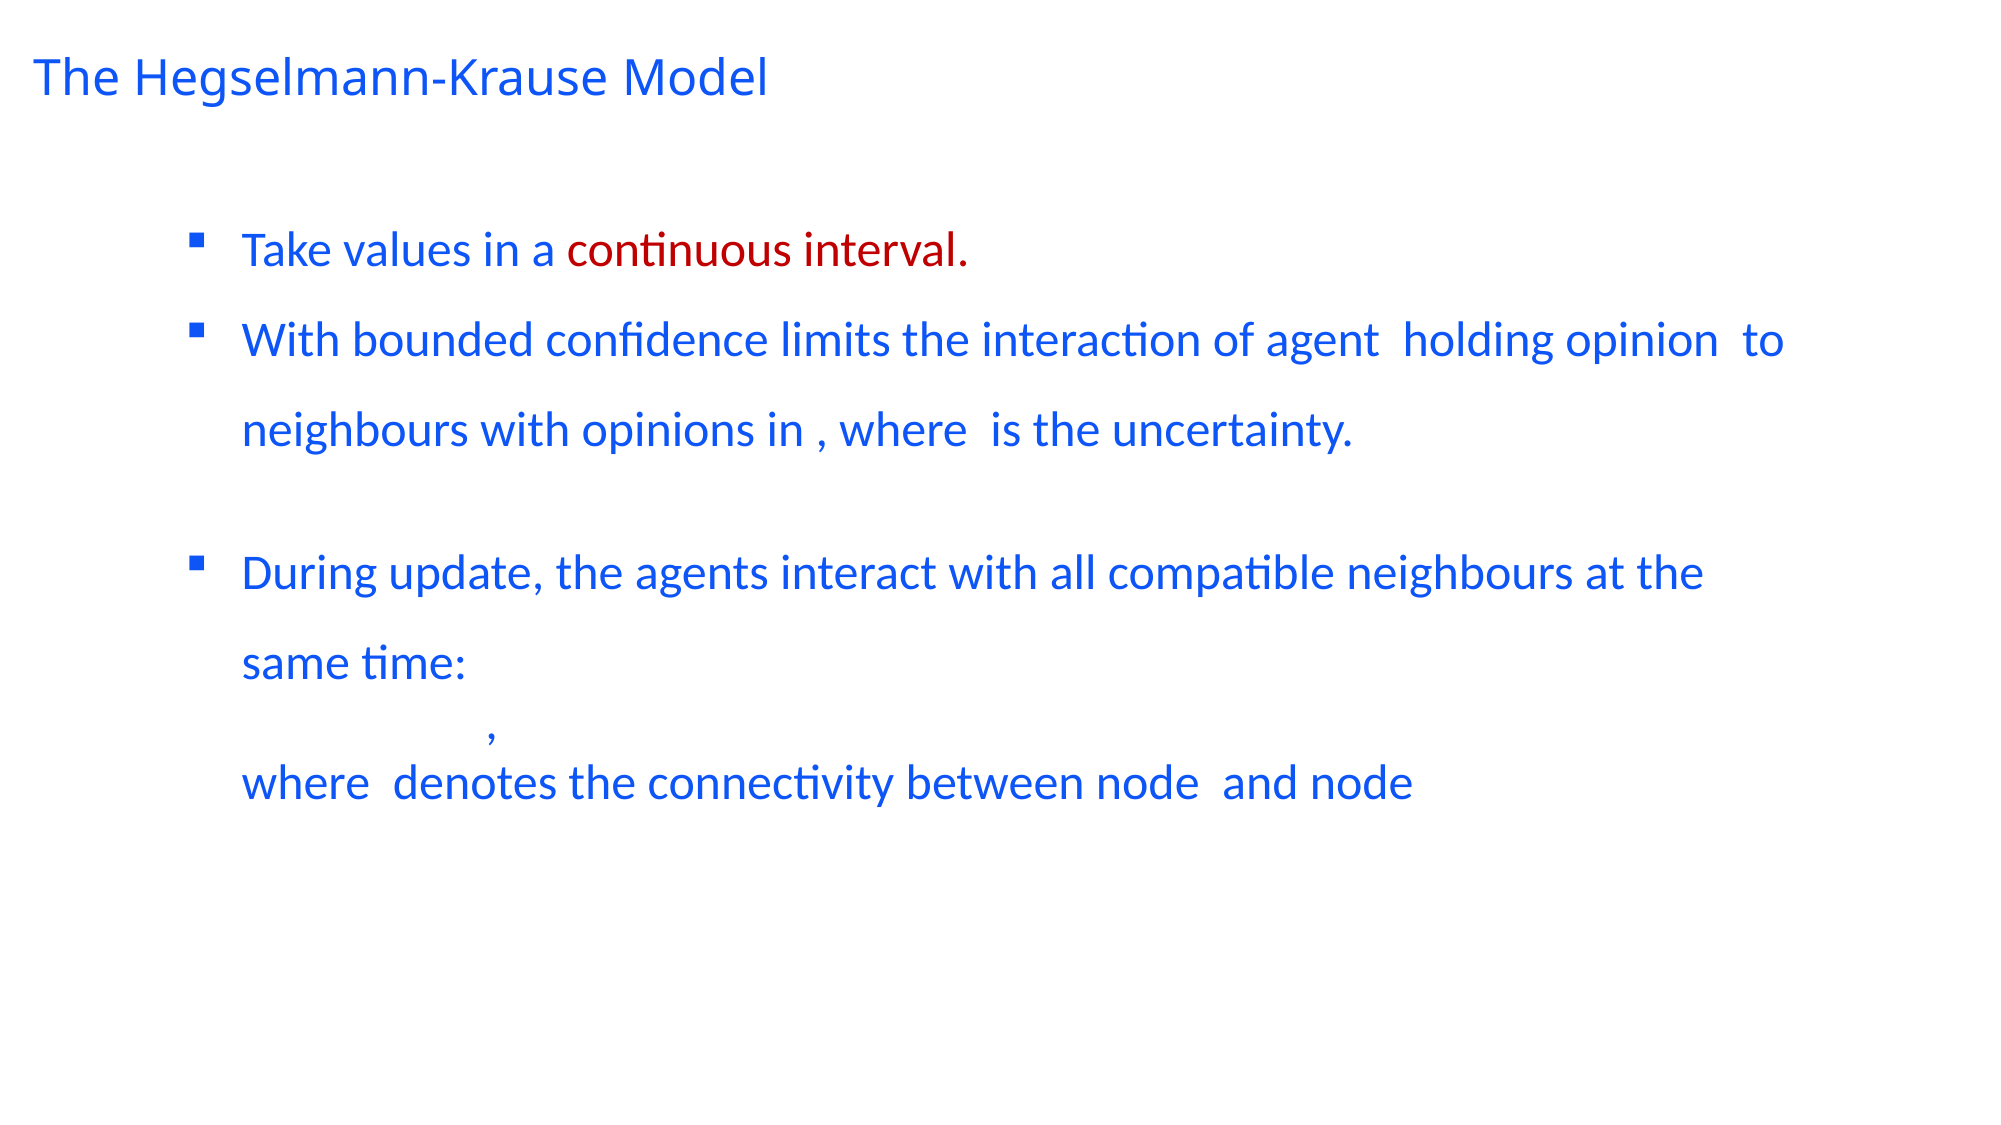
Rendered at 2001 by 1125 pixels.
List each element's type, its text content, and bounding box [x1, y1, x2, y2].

title The Hegselmann-Krause Model [18, 17, 1744, 141]
